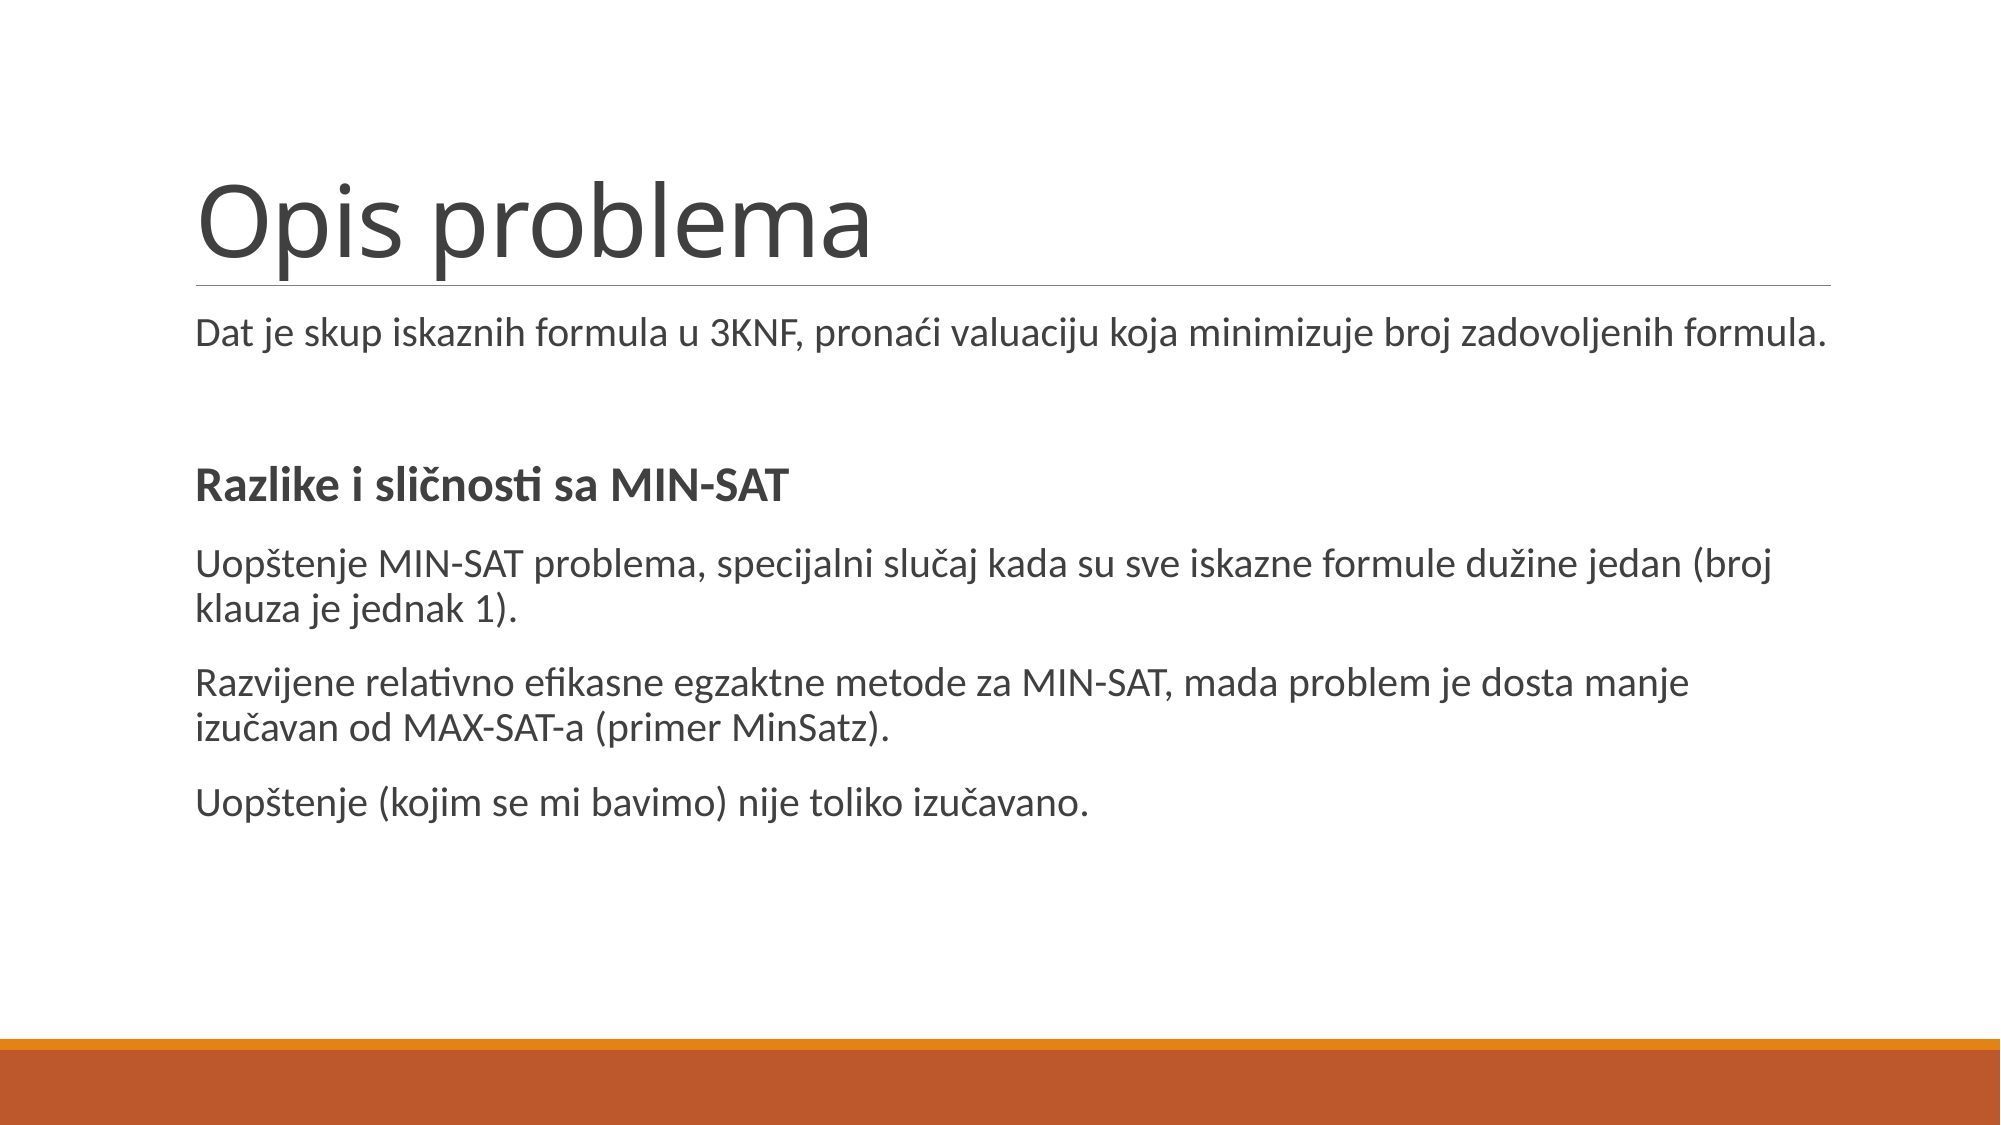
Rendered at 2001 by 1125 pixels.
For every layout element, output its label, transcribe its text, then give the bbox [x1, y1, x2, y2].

title Opis problema [180, 47, 1830, 285]
list Dat je skup iskaznih formula u 3KNF, pronaći valuaciju koja minimizuje broj zadovoljenih formula. Razlike i sličnosti sa MIN-SAT Uopštenje MIN-SAT problema, specijalni slučaj kada su sve iskazne formule dužine jedan (broj klauza je jednak 1). Razvijene relativno efikasne egzaktne metode za MIN-SAT, mada problem je dosta manje izučavan od MAX-SAT-a (primer MinSatz). Uopštenje (kojim se mi bavimo) nije toliko izučavano. [180, 302, 1830, 963]
